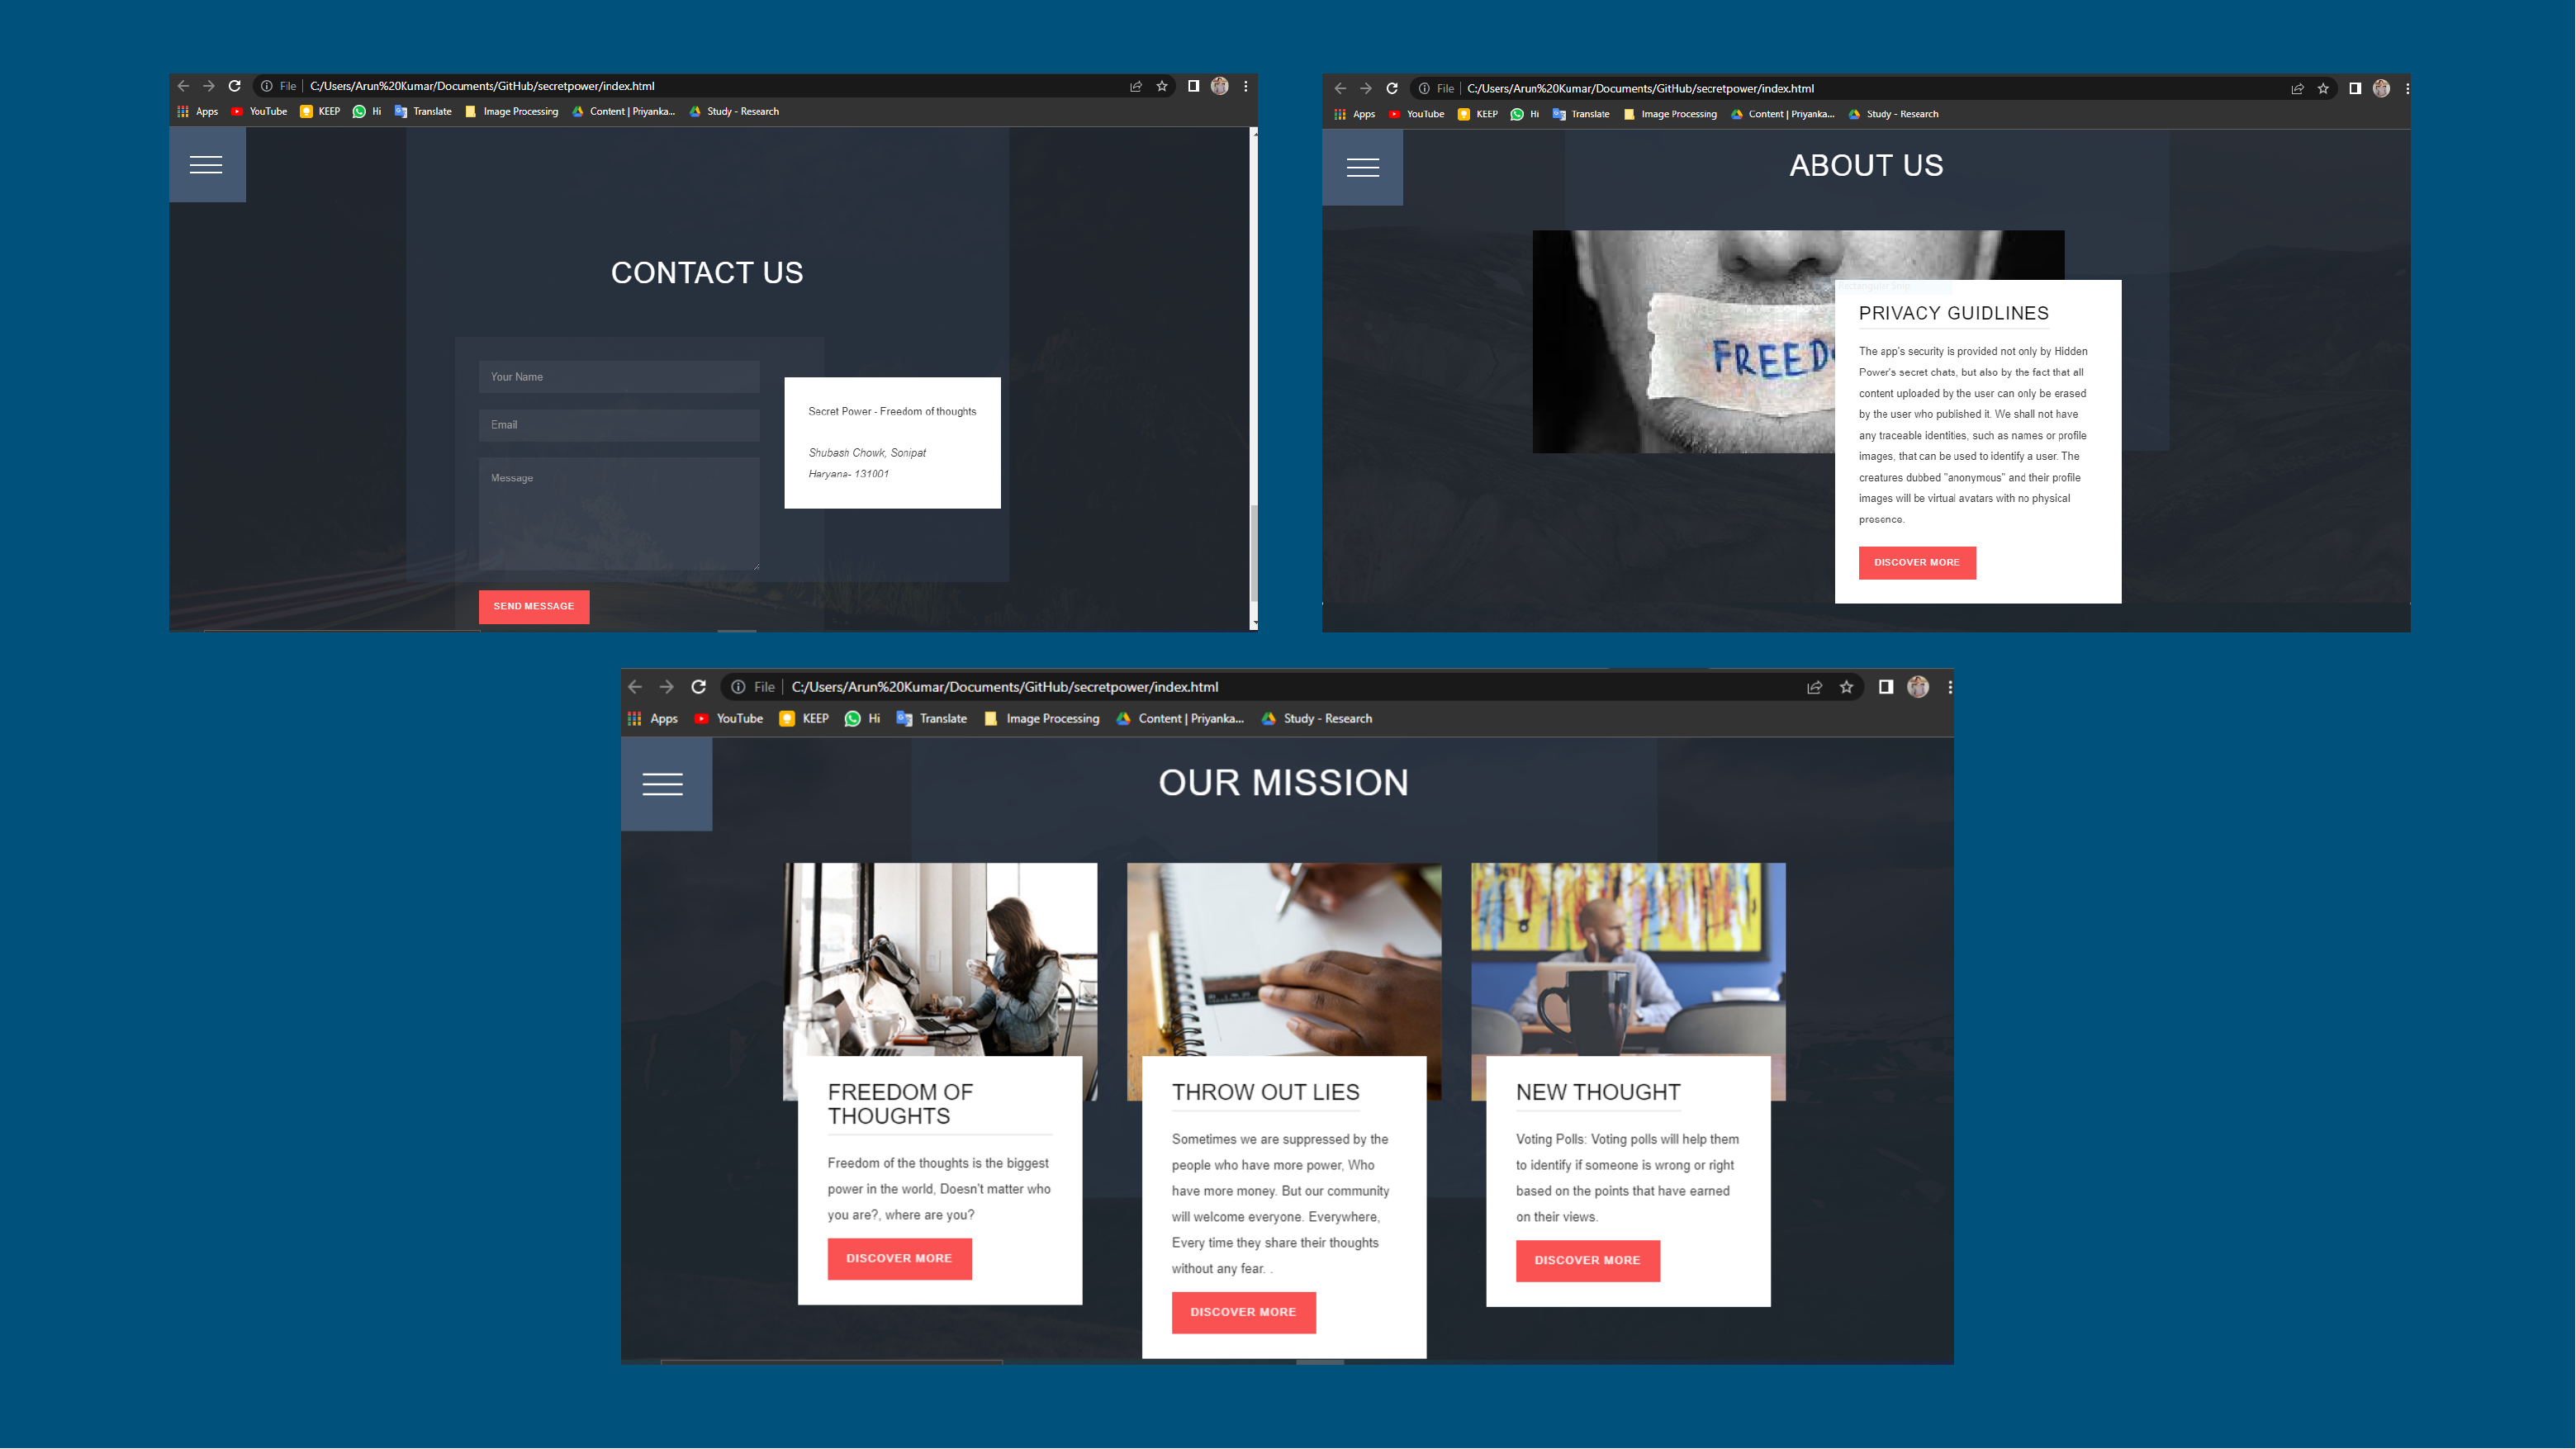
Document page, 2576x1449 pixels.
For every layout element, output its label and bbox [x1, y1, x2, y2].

picture [170, 74, 1257, 632]
picture [622, 669, 1953, 1364]
picture [1323, 74, 2410, 632]
